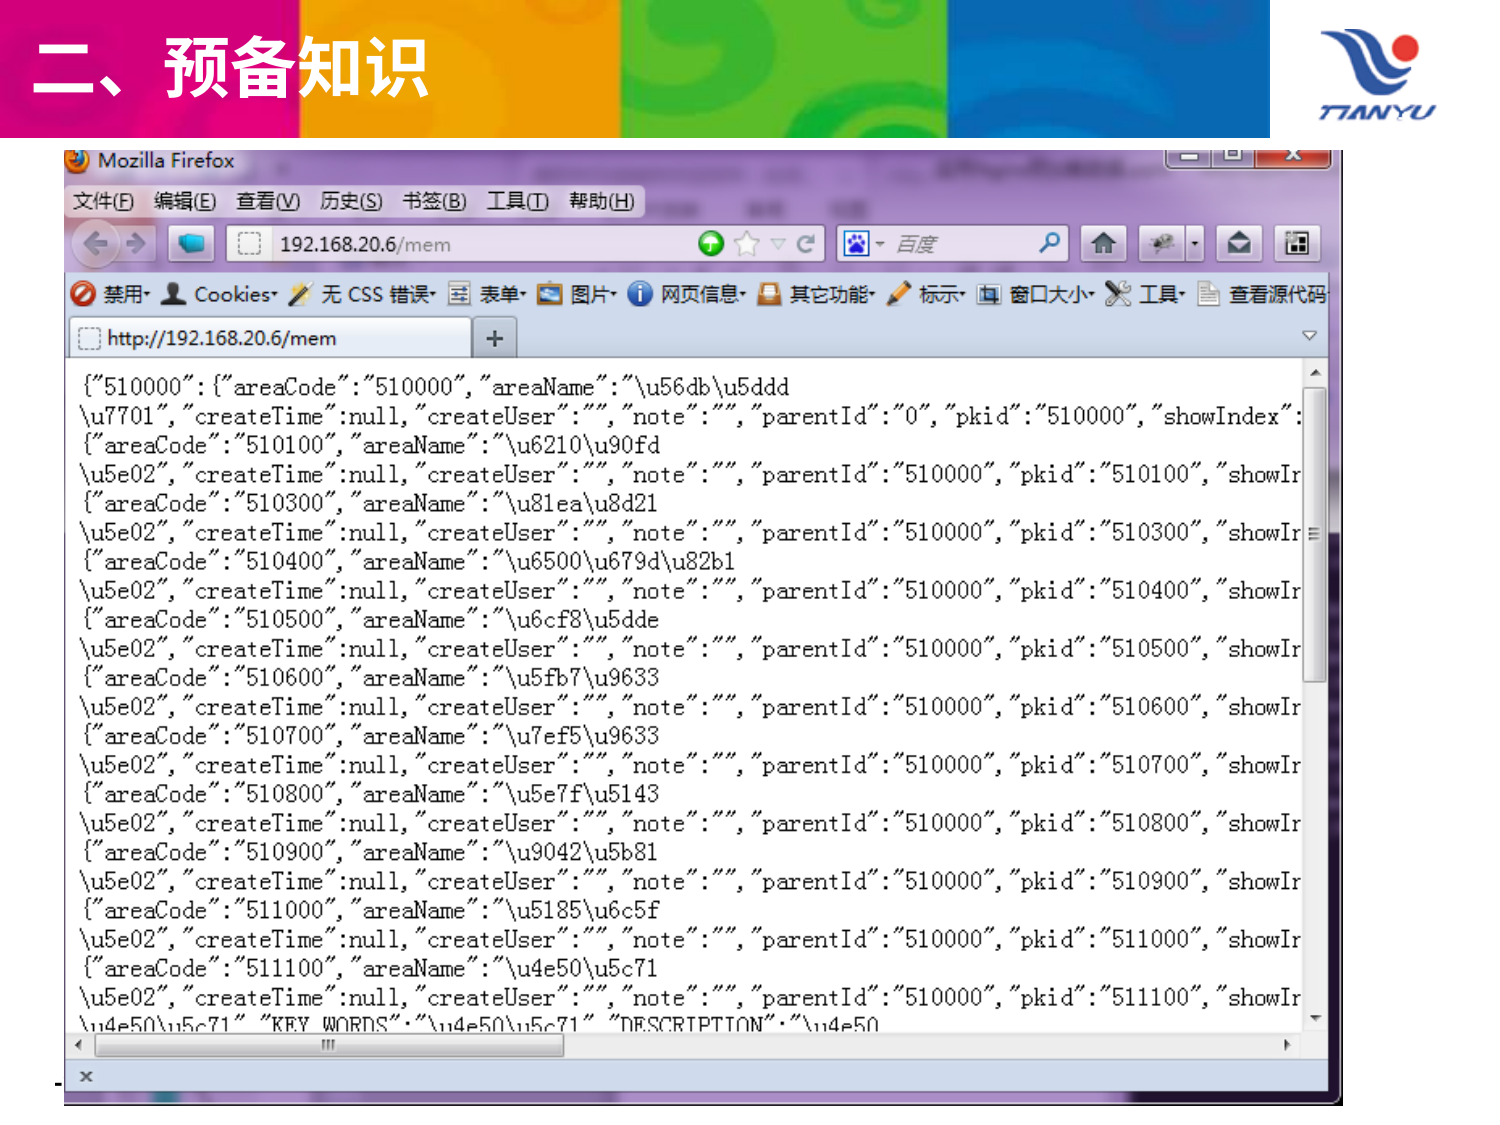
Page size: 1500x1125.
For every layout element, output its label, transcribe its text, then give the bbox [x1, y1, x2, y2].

picture [0, 0, 1270, 138]
picture [64, 150, 1343, 1107]
picture [1312, 29, 1439, 125]
title 二、预备知识 [15, 19, 1258, 114]
